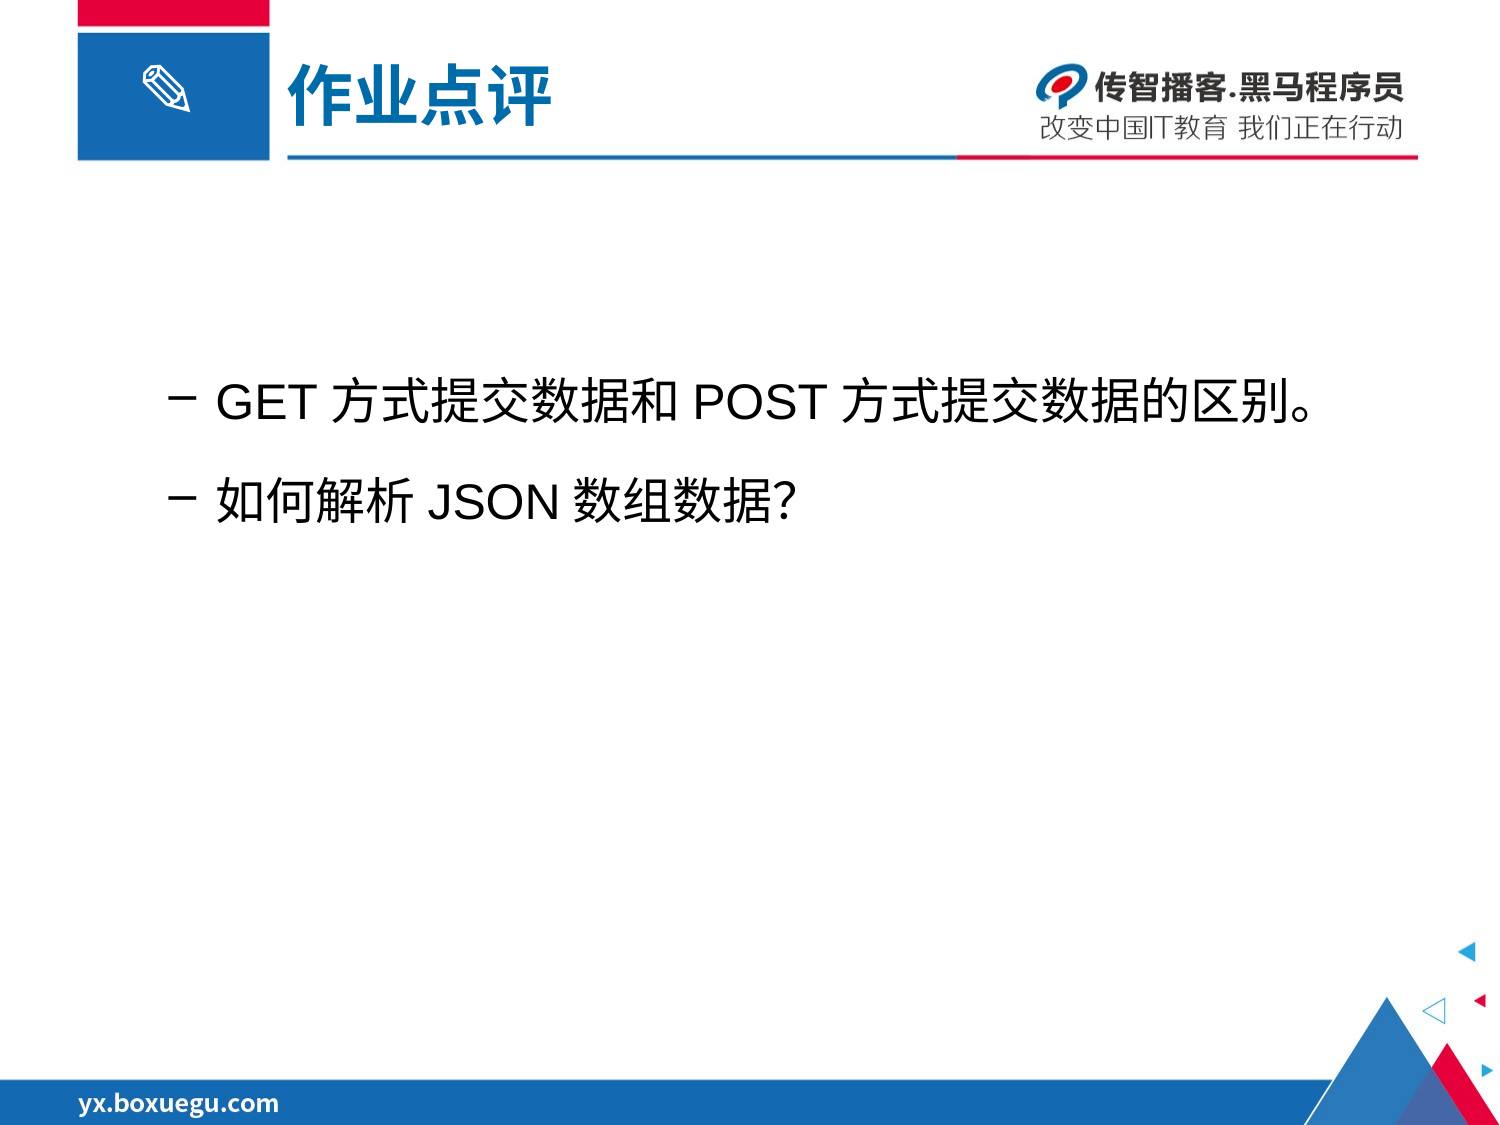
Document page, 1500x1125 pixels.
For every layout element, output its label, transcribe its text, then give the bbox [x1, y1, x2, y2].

text_box GET方式提交数据和POST方式提交数据的区别。 如何解析JSON数组数据？ [78, 332, 1388, 669]
picture [0, 0, 1500, 1125]
text_box 作业点评 [271, 30, 1117, 157]
